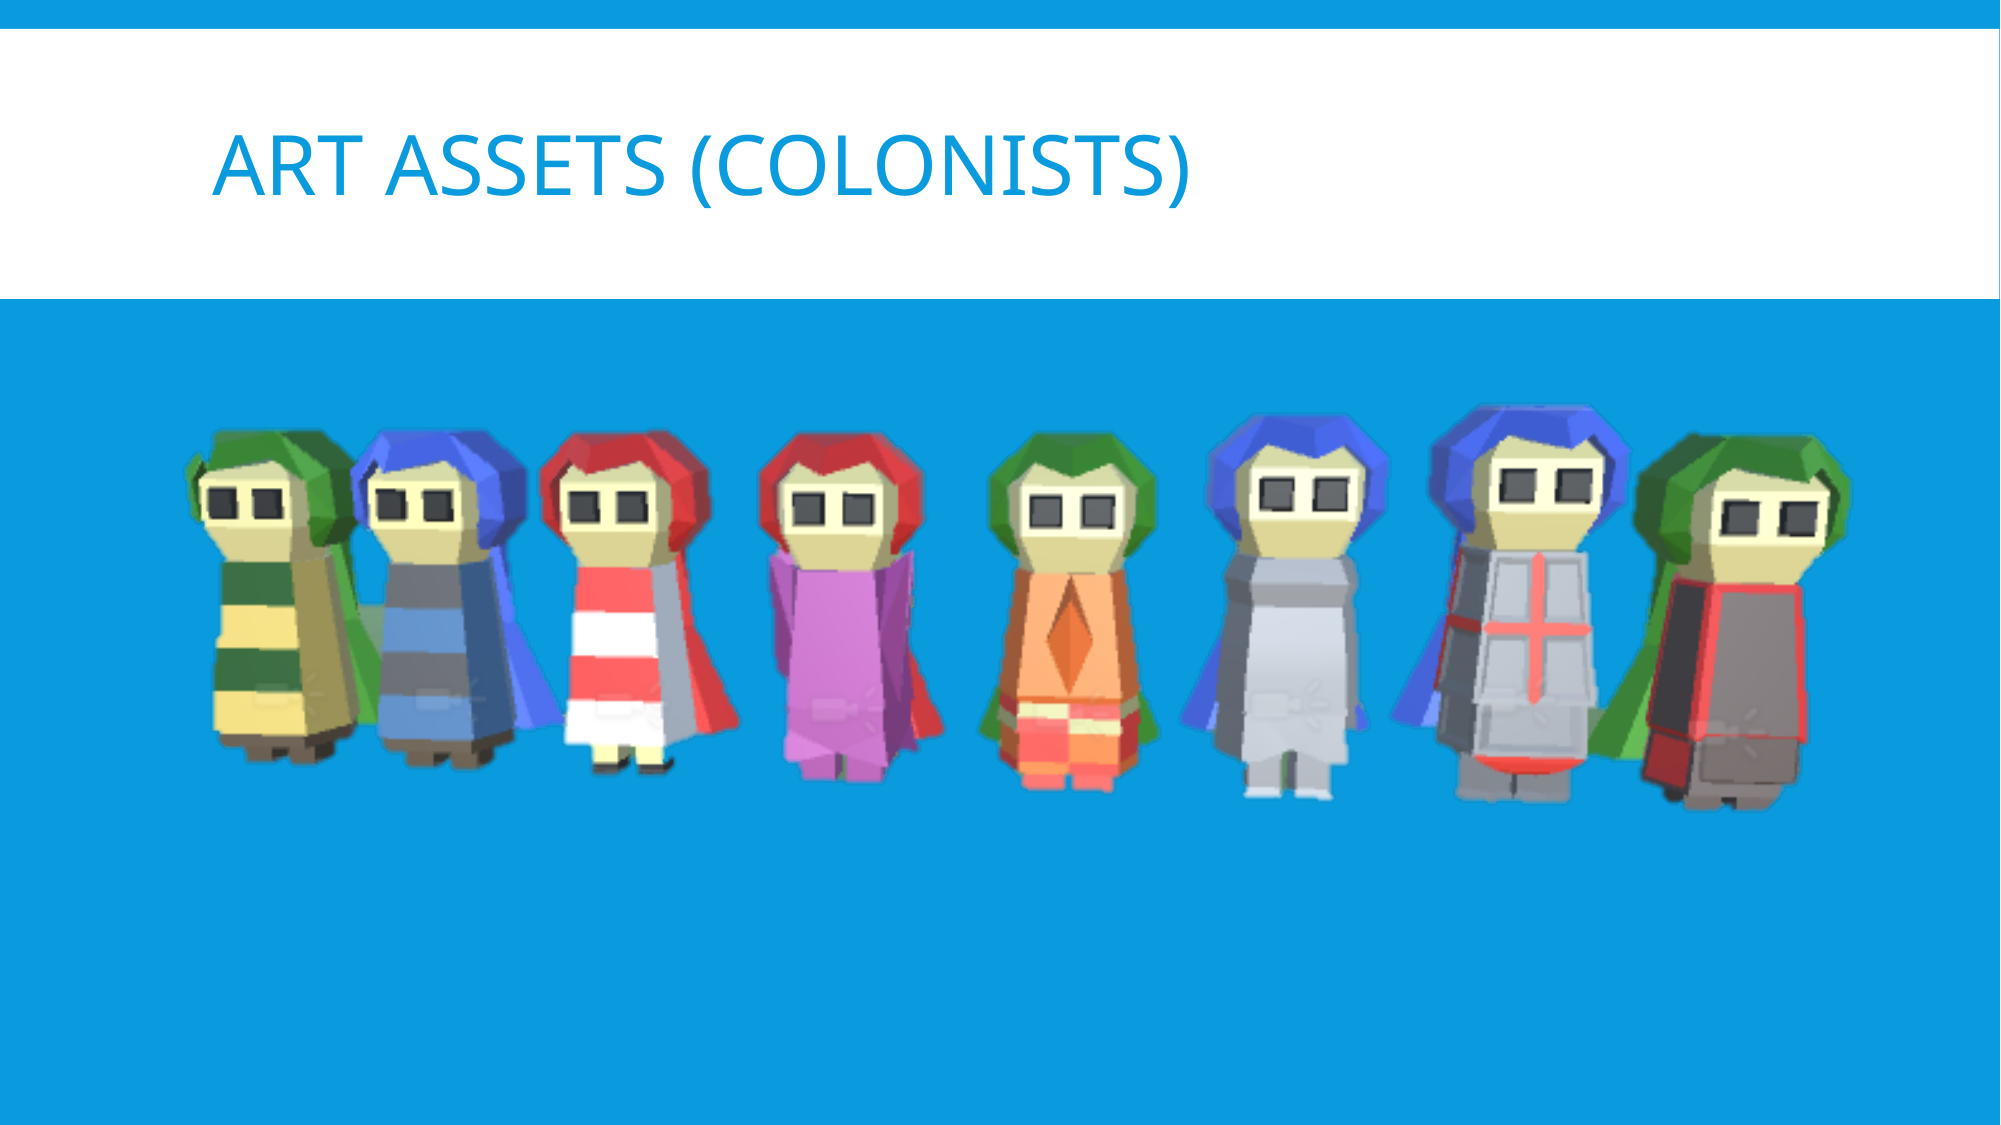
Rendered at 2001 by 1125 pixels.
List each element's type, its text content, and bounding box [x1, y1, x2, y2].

title Art Assets (Colonists) [197, 46, 1803, 295]
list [0, 305, 1952, 937]
